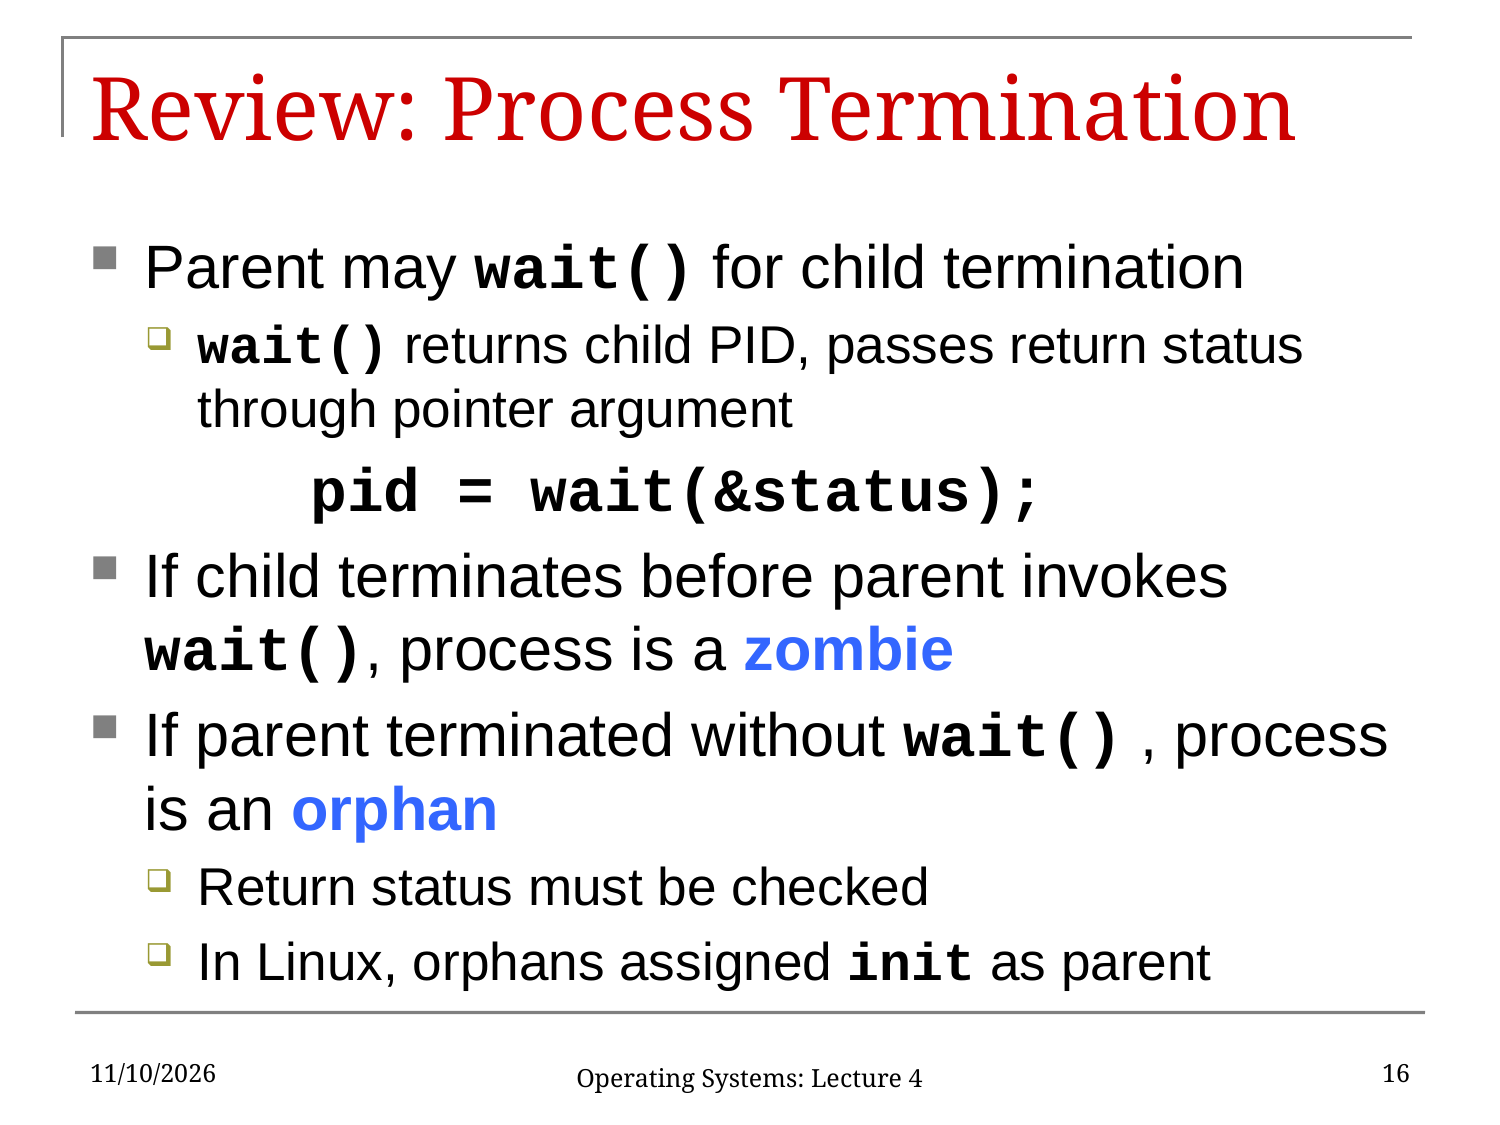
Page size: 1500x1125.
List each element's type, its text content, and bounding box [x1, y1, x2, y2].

title Review: Process Termination [75, 45, 1425, 163]
footer Operating Systems: Lecture 4 [512, 1024, 988, 1101]
slide_number 16 [1074, 1023, 1426, 1100]
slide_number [74, 1023, 426, 1100]
list Parent may wait() for child termination wait() returns child PID, passes return status through pointer argument pid = wait(&status); If child terminates before parent invokes wait(), process is a zombie If parent terminated without wait() , process is an orphan Return status must be checked In Linux, orphans assigned init as parent [75, 187, 1425, 1006]
